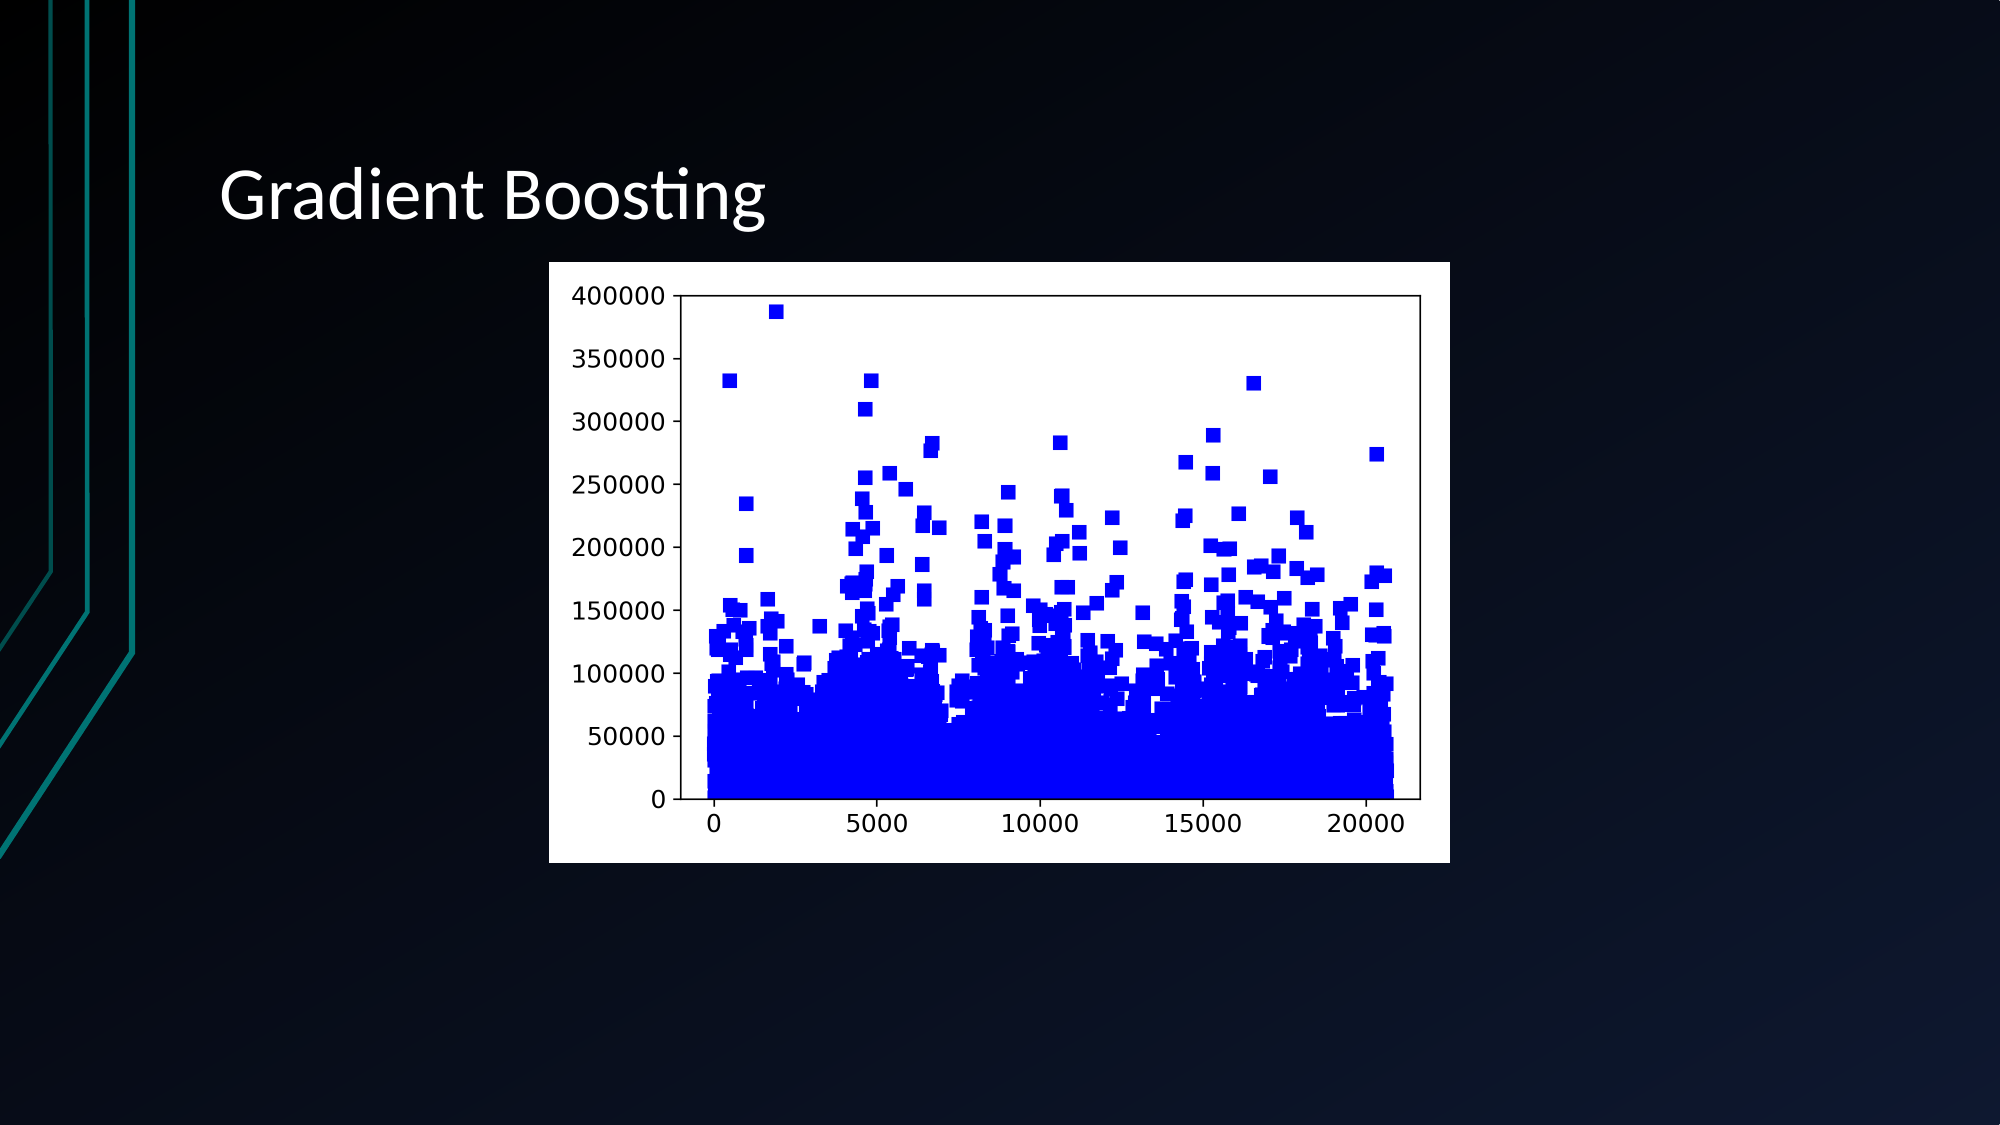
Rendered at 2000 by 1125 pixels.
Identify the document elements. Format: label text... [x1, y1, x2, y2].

title Gradient Boosting [199, 45, 1900, 246]
picture [549, 262, 1450, 863]
